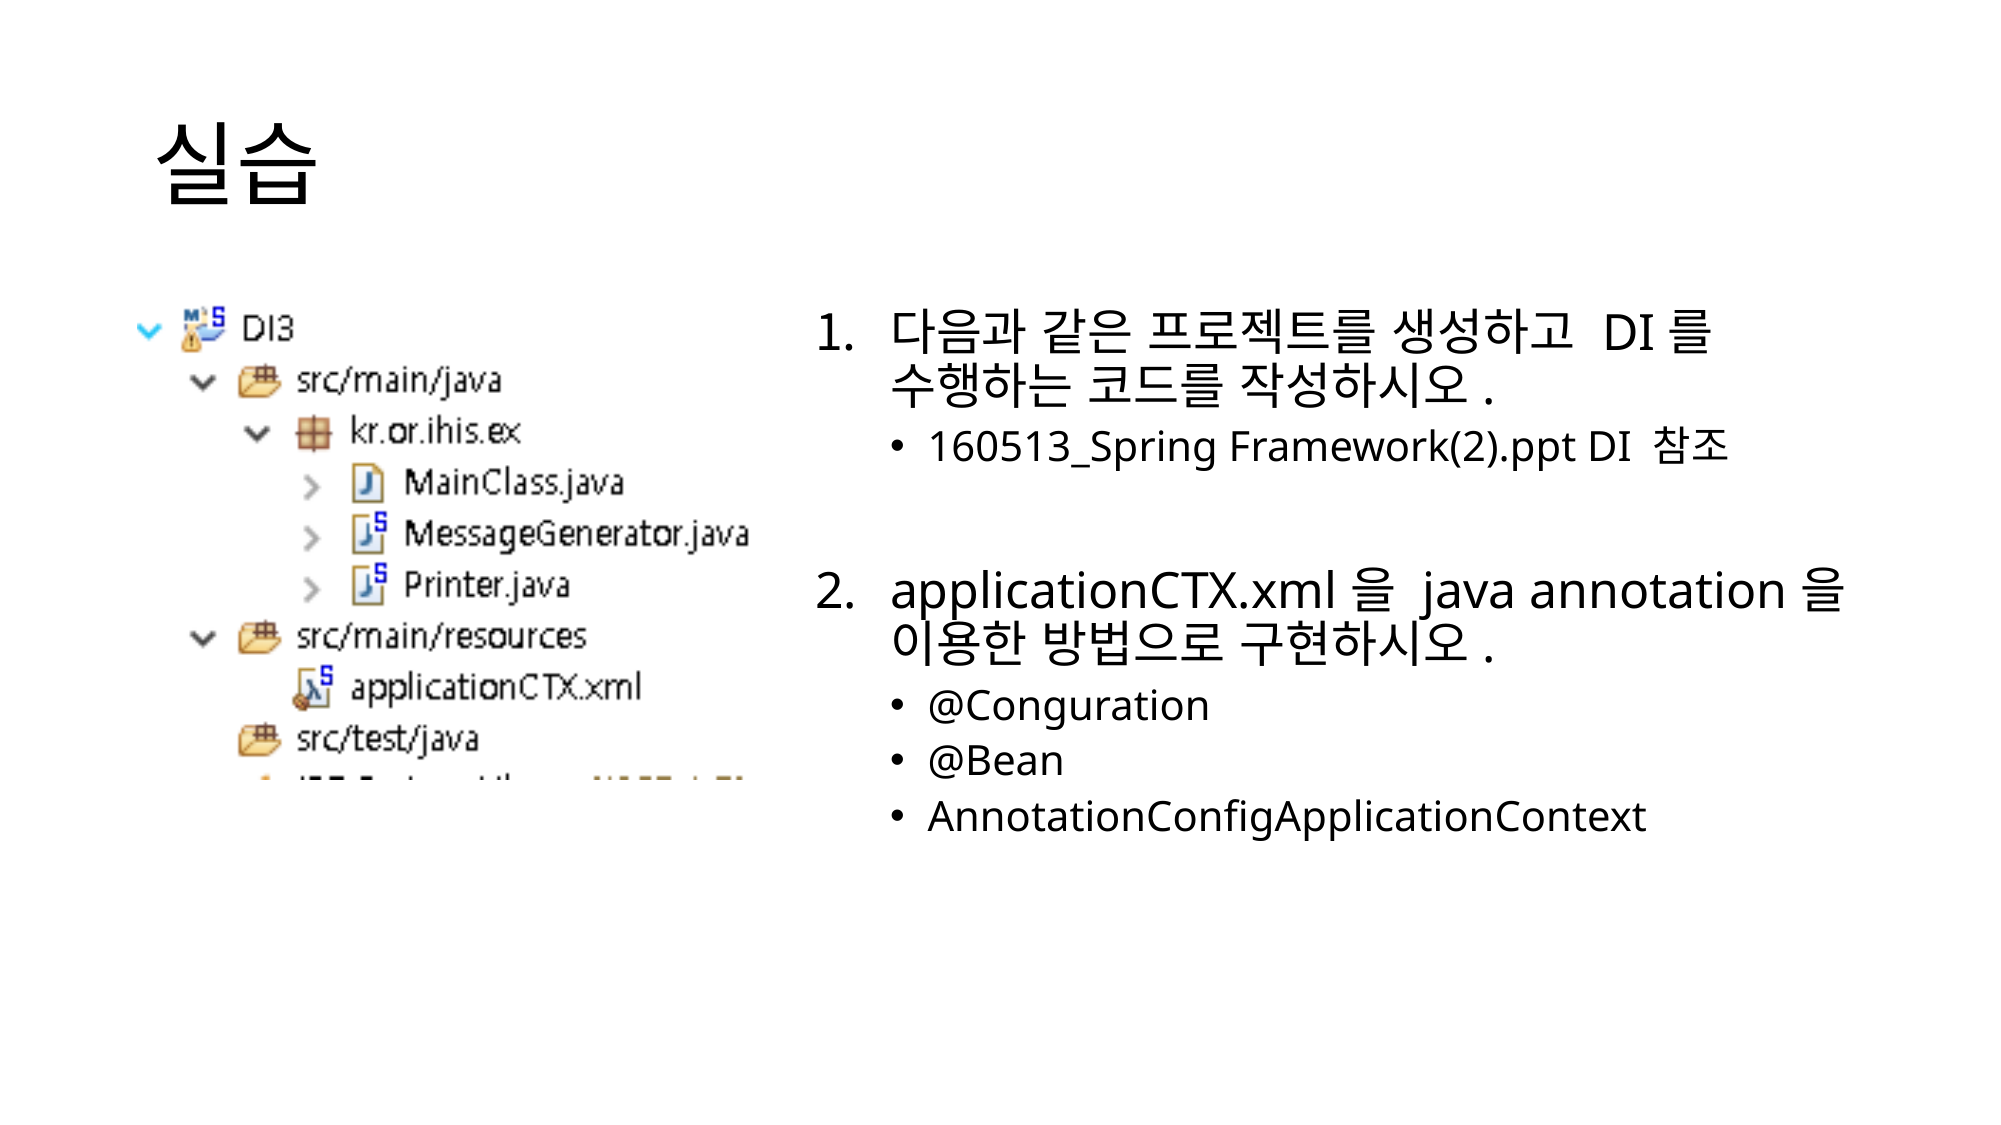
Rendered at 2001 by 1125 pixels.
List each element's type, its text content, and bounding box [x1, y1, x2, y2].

title 실습 [137, 59, 1863, 278]
picture [137, 299, 800, 780]
list 다음과 같은 프로젝트를 생성하고 DI를 수행하는 코드를 작성하시오. 160513_Spring Framework(2).ppt DI 참조 applicationCTX.xml을 java annotation을 이용한 방법으로 구현하시오. @Conguration @Bean AnnotationConfigApplicationContext [800, 299, 1863, 1014]
